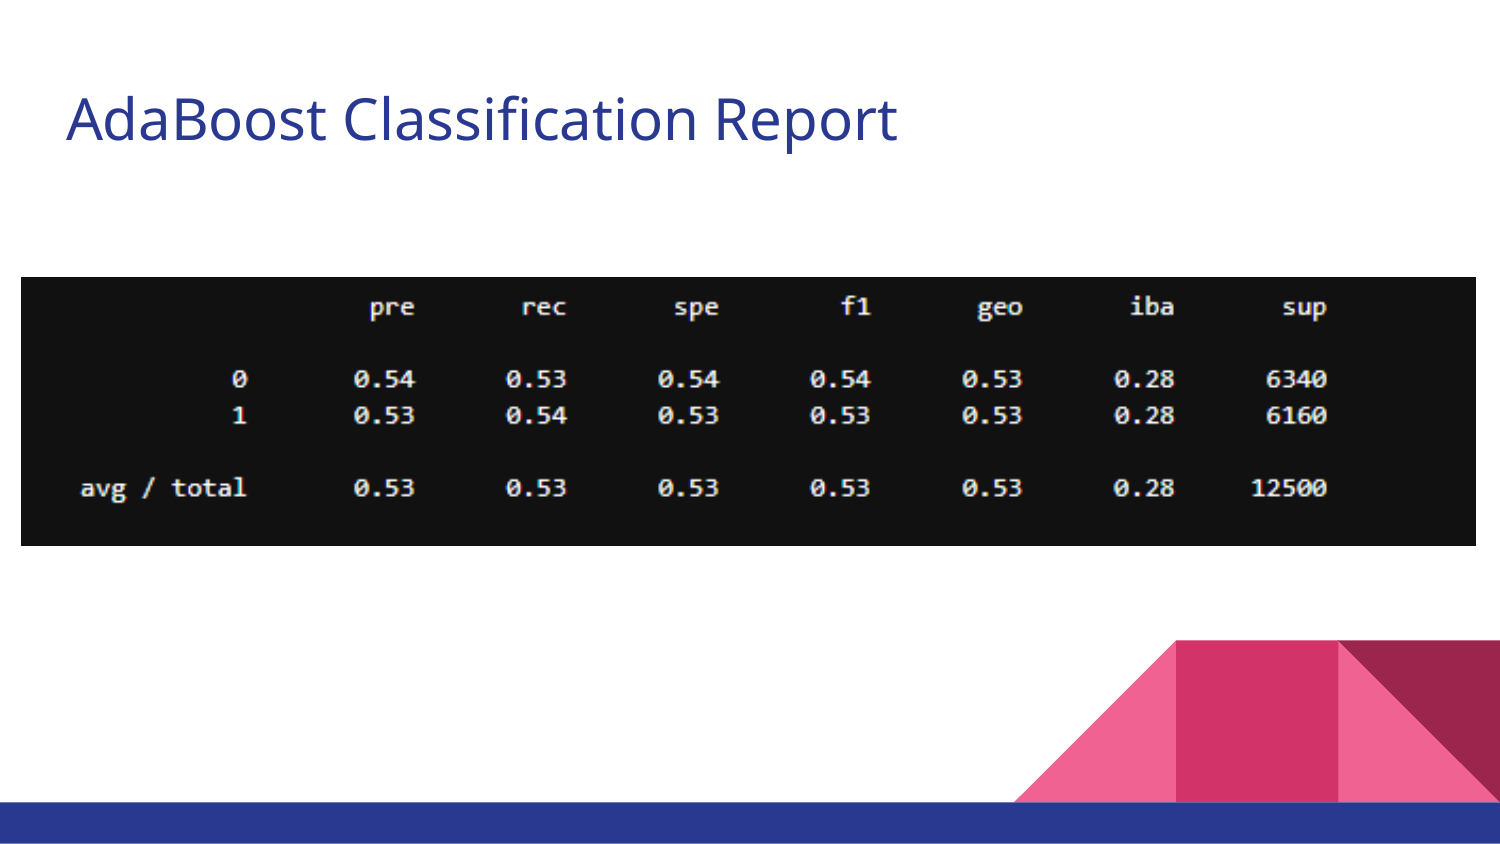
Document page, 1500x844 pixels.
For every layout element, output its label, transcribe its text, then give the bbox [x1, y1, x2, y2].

title AdaBoost Classification Report [51, 67, 1449, 167]
picture [20, 277, 1476, 547]
